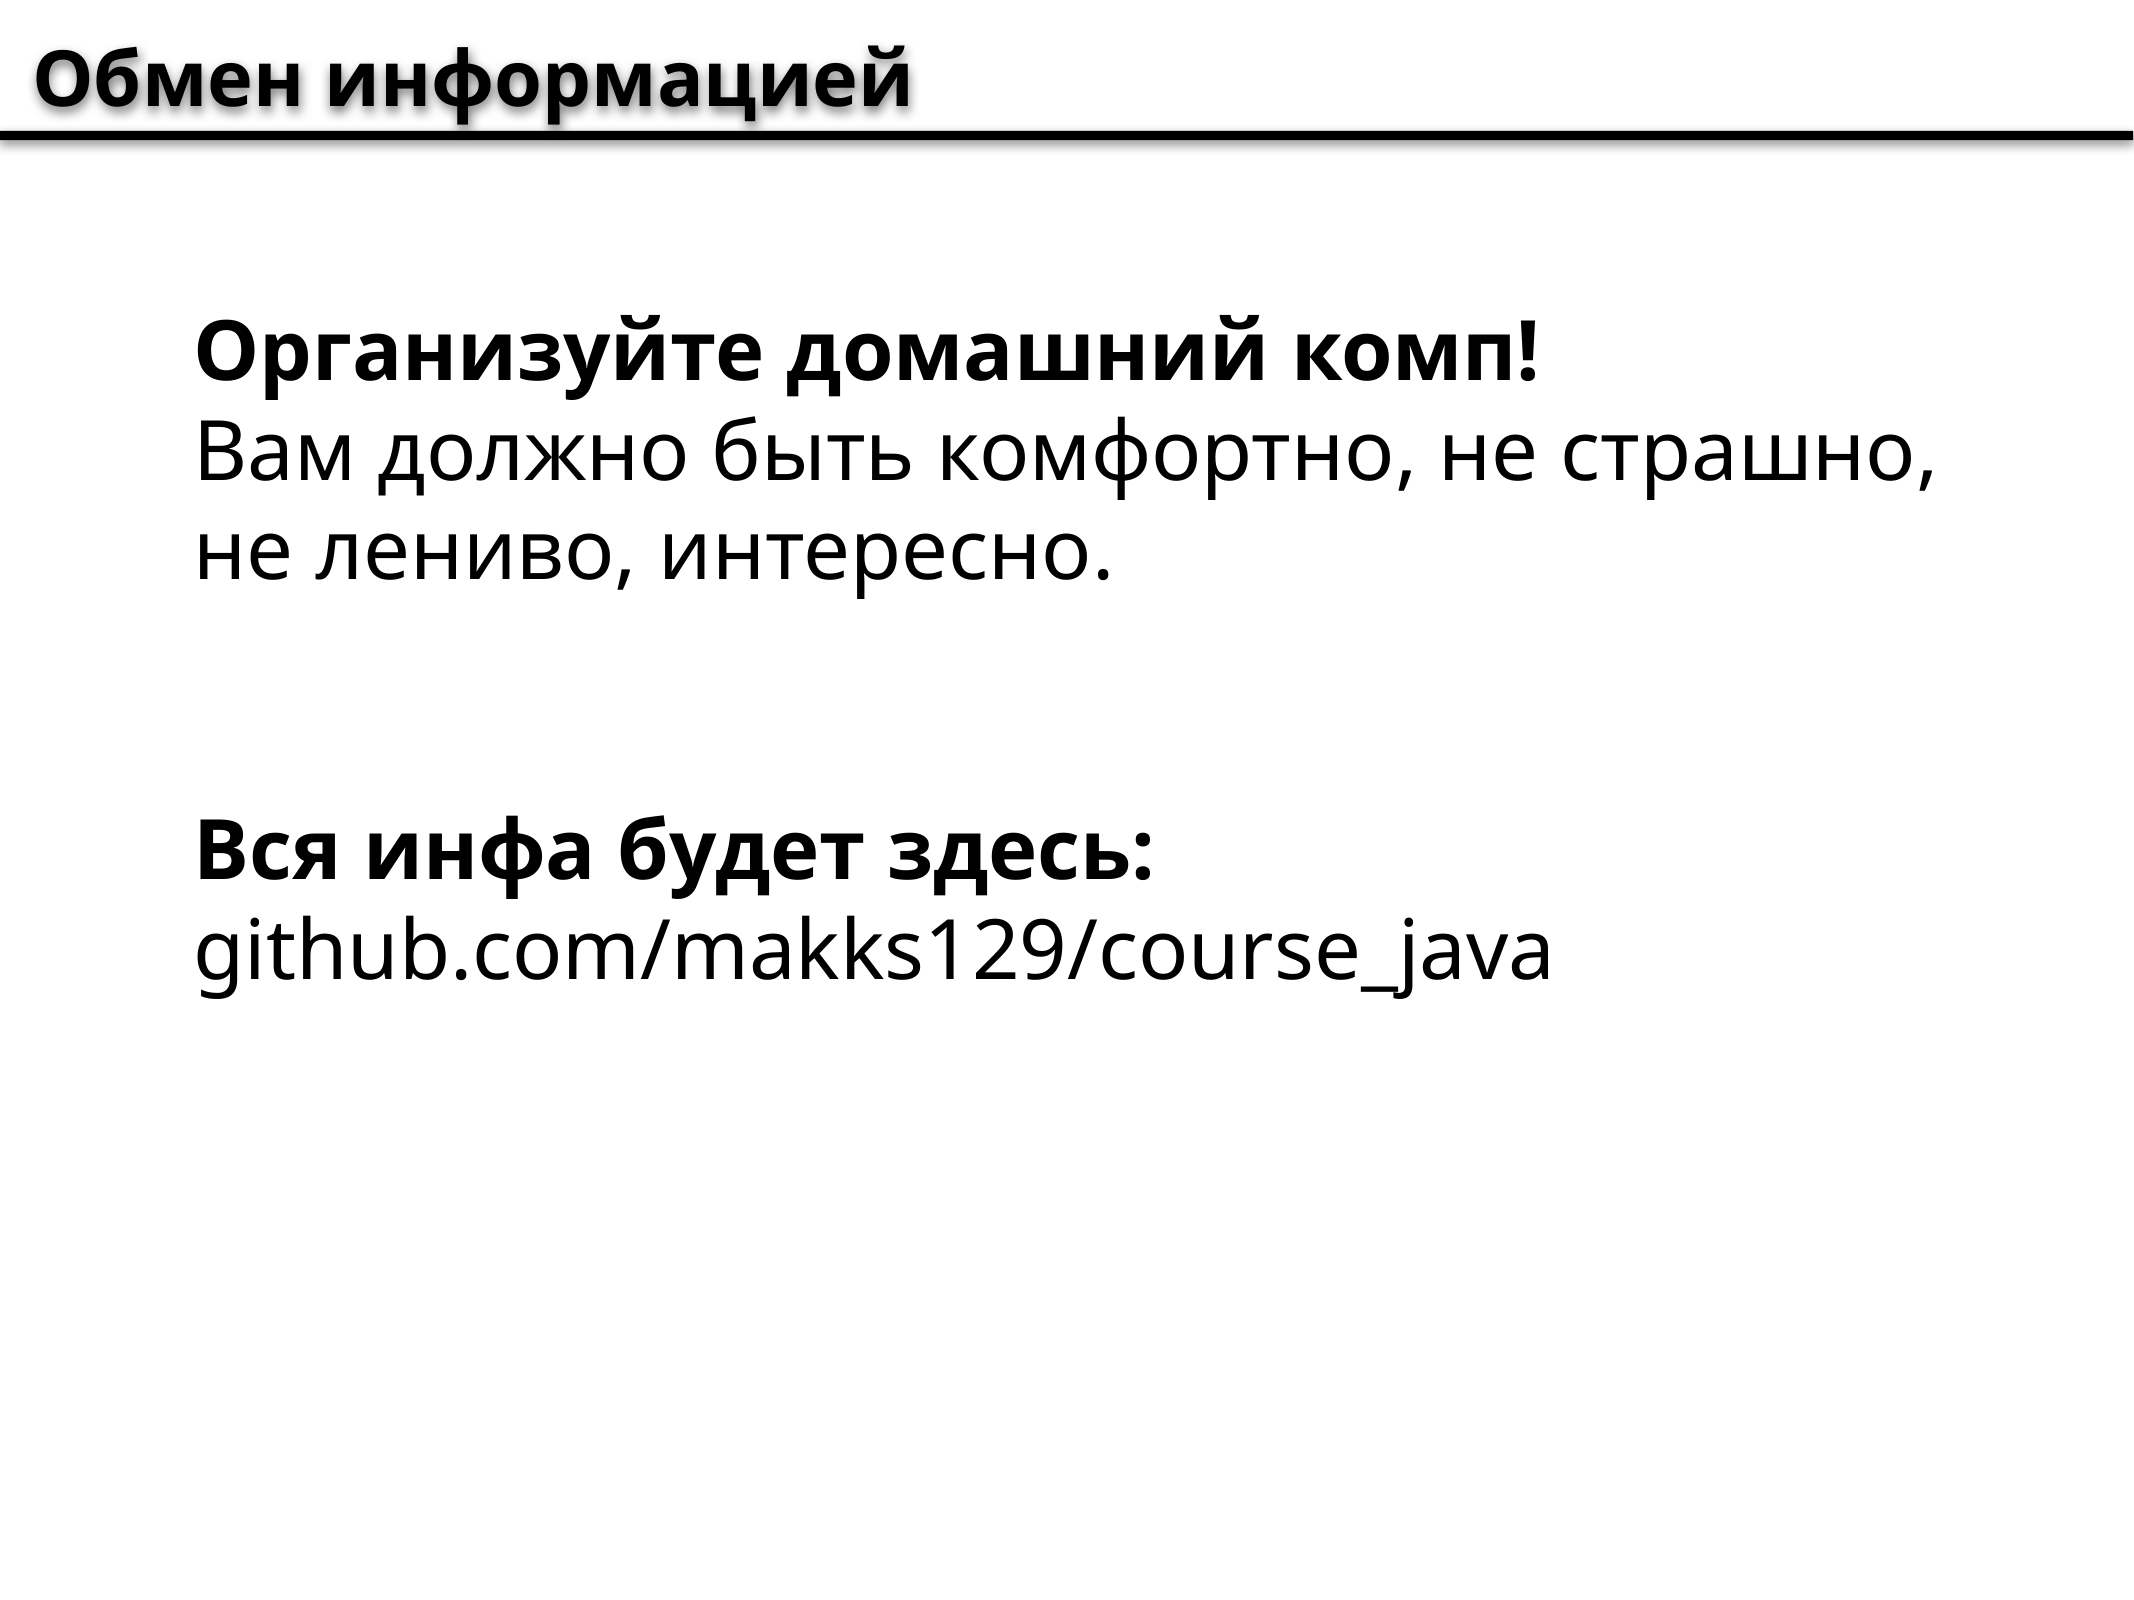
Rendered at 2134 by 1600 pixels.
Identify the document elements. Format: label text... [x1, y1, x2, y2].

text_box Обмен информацией [24, 8, 2110, 131]
text_box Организуйте домашний комп! Вам должно быть комфортно, не страшно, не лениво, интересно. Вся инфа будет здесь: github.com/makks129/course_java [185, 288, 1949, 1312]
text_box [0, 130, 21, 141]
text_box [2114, 130, 2134, 141]
